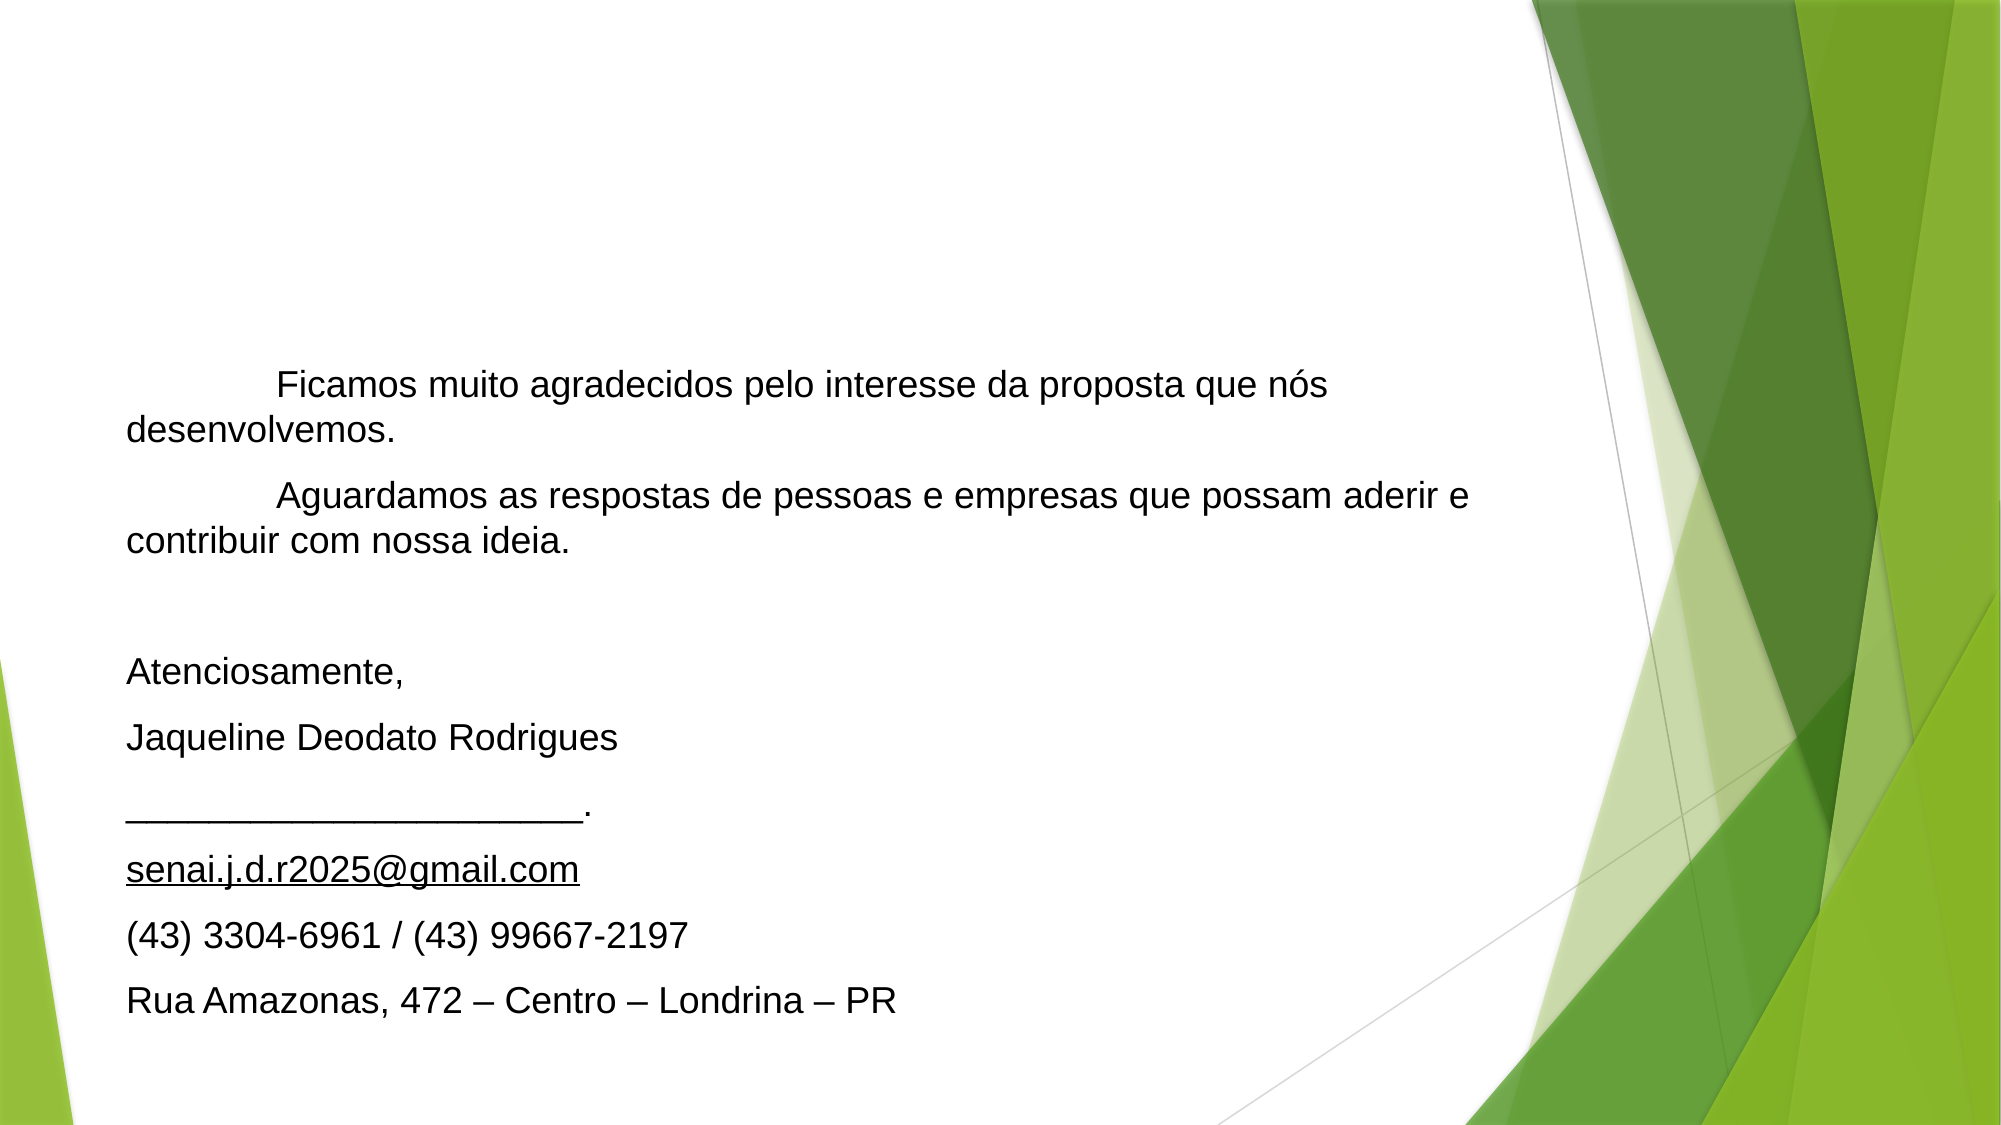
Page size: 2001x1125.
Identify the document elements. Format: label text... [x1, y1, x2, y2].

list Ficamos muito agradecidos pelo interesse da proposta que nós desenvolvemos. Aguardamos as respostas de pessoas e empresas que possam aderir e contribuir com nossa ideia. Atenciosamente, Jaqueline Deodato Rodrigues ______________________. senai.j.d.r2025@gmail.com (43) 3304-6961 / (43) 99667-2197 Rua Amazonas, 472 – Centro – Londrina – PR [111, 352, 1522, 1080]
